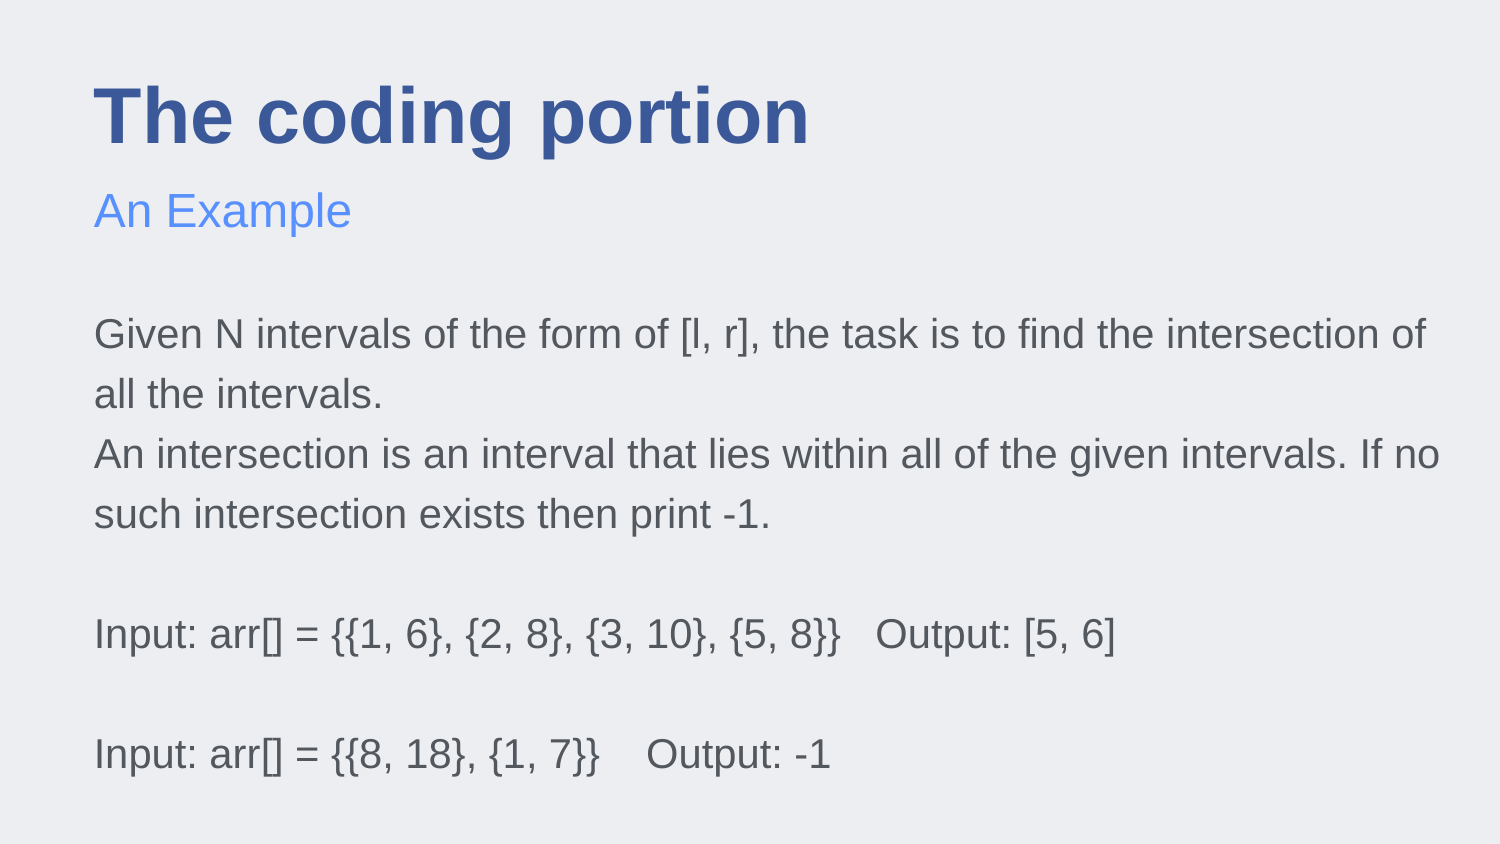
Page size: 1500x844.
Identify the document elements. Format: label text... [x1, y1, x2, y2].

list An Example [93, 179, 1407, 249]
title The coding portion [93, 64, 1407, 178]
list Given N intervals of the form of [l, r], the task is to find the intersection of all the intervals. An intersection is an interval that lies within all of the given intervals. If no such intersection exists then print -1. Input: arr[] = {{1, 6}, {2, 8}, {3, 10}, {5, 8}} Output: [5, 6] Input: arr[] = {{8, 18}, {1, 7}} Output: -1 [93, 296, 1452, 784]
